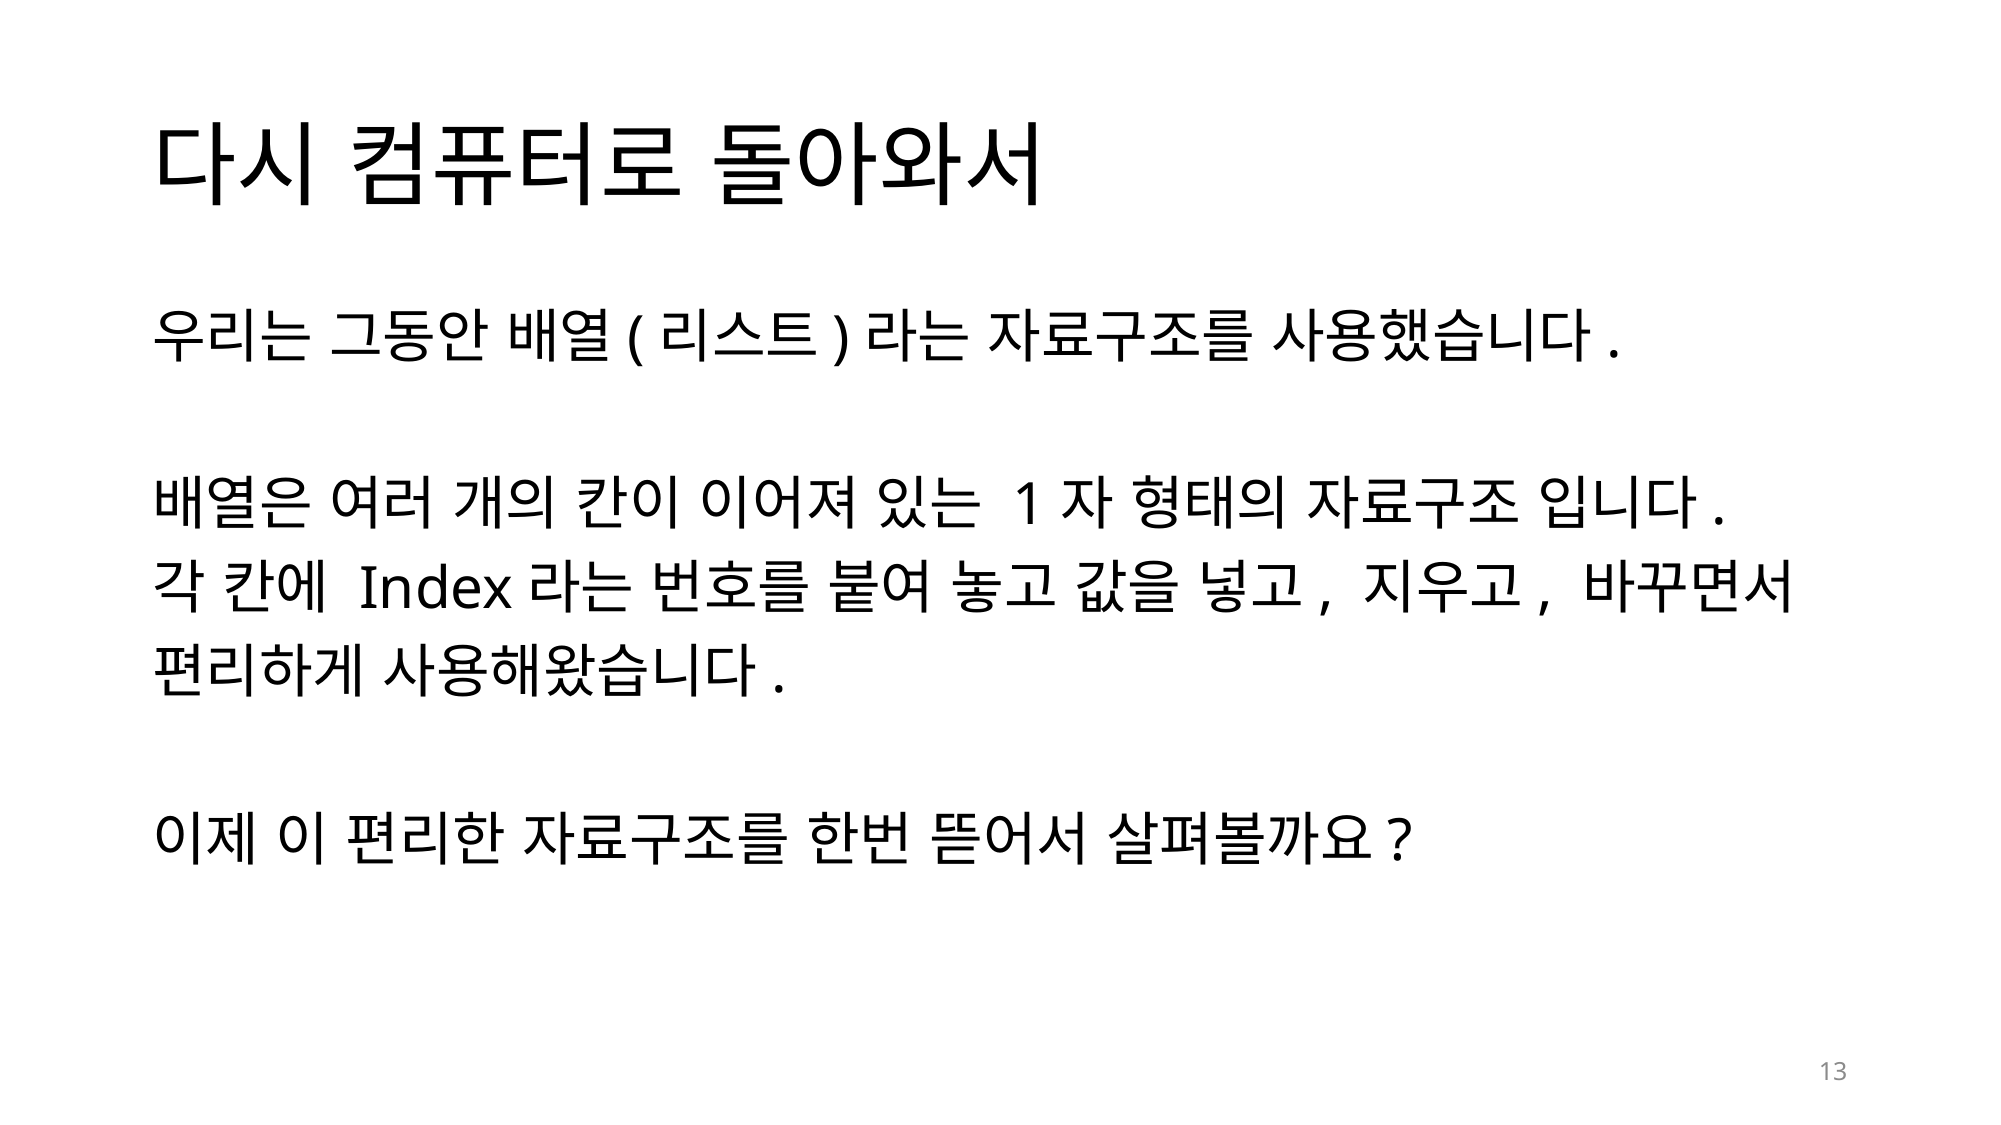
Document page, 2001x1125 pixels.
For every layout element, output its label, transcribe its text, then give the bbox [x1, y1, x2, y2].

title 다시 컴퓨터로 돌아와서 [137, 59, 1863, 278]
slide_number 13 [1412, 1042, 1863, 1103]
list 우리는 그동안 배열(리스트)라는 자료구조를 사용했습니다. 배열은 여러 개의 칸이 이어져 있는 1자 형태의 자료구조 입니다. 각 칸에 Index라는 번호를 붙여 놓고 값을 넣고, 지우고, 바꾸면서 편리하게 사용해왔습니다. 이제 이 편리한 자료구조를 한번 뜯어서 살펴볼까요? [137, 299, 1863, 1014]
